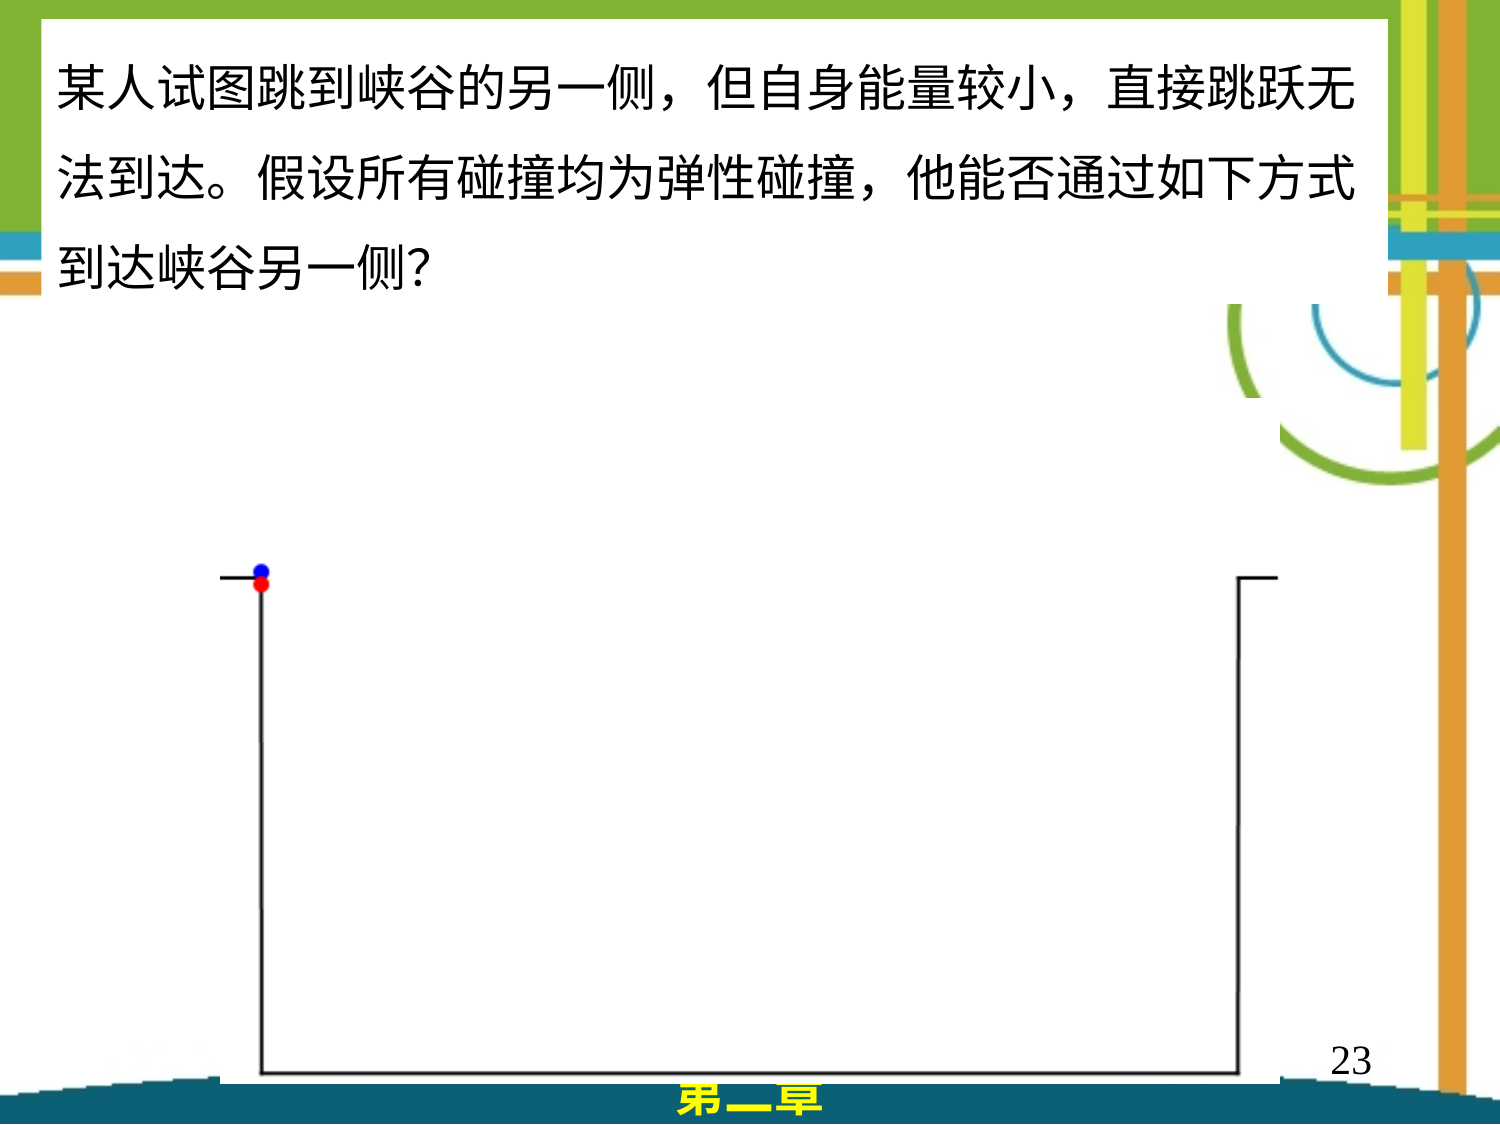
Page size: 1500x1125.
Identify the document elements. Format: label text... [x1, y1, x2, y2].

picture [0, 0, 1500, 1124]
text_box 某人试图跳到峡谷的另一侧，但自身能量较小，直接跳跃无法到达。假设所有碰撞均为弹性碰撞，他能否通过如下方式到达峡谷另一侧？ [41, 19, 1388, 304]
slide_number 23 [1074, 1025, 1388, 1100]
